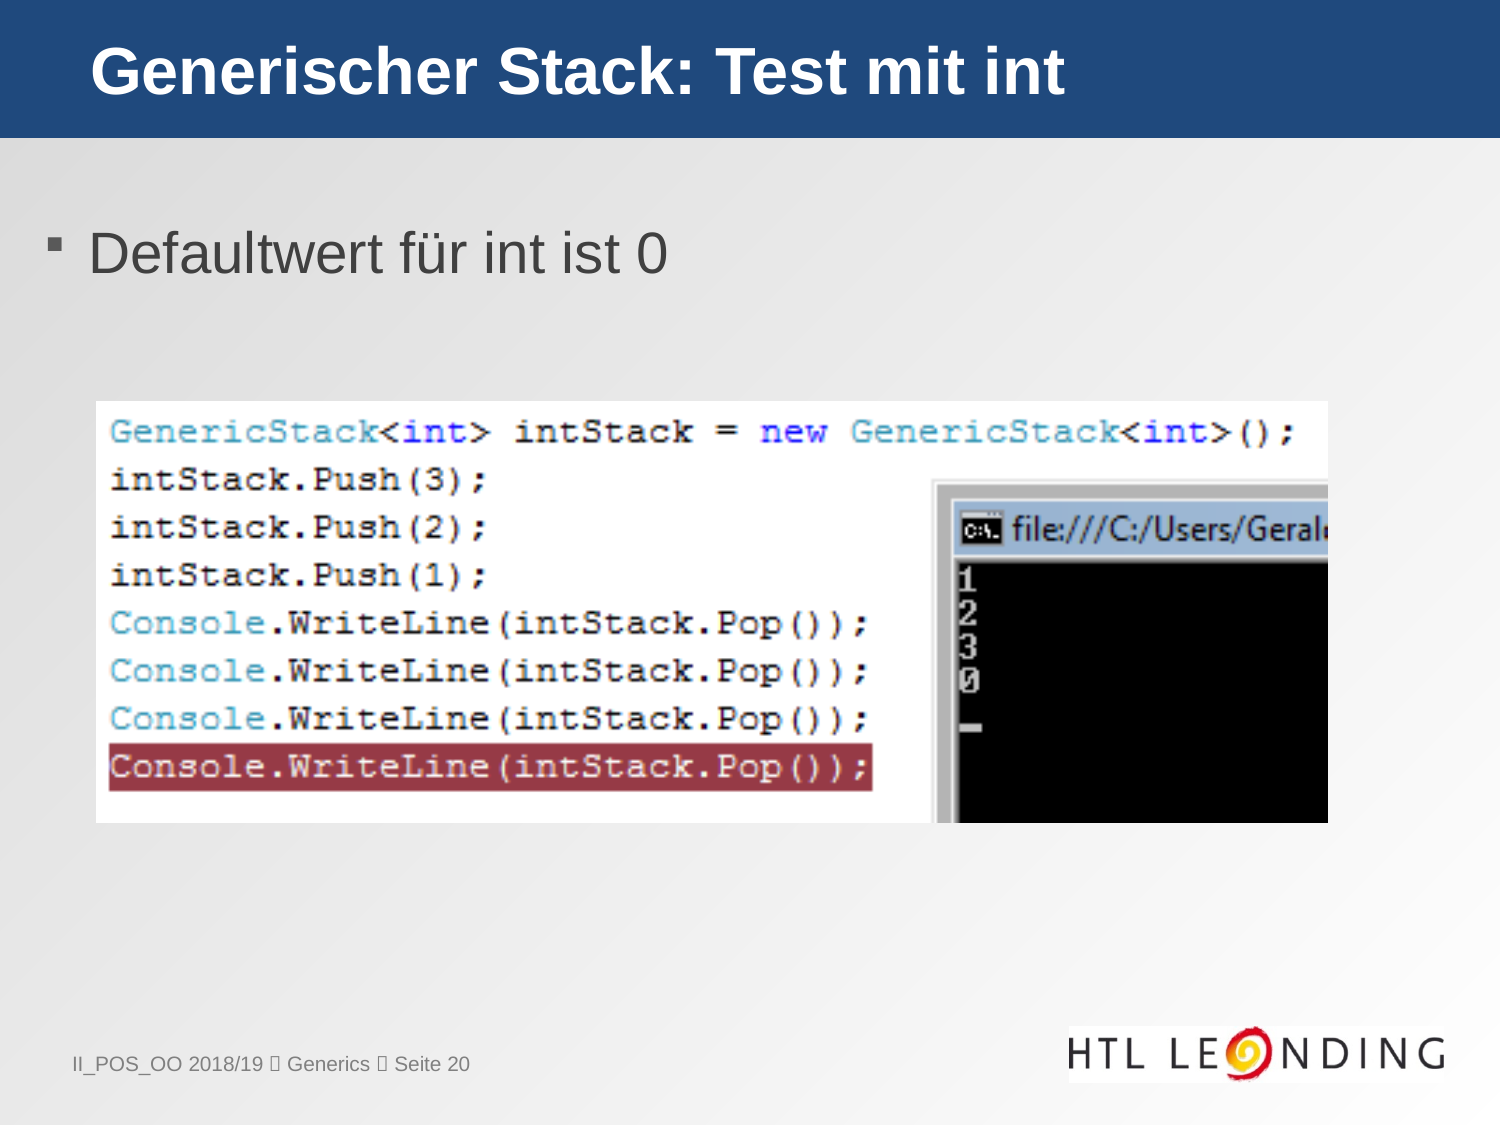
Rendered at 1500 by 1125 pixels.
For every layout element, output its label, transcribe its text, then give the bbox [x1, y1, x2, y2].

picture [1069, 1026, 1444, 1083]
title Generischer Stack: Test mit int [75, 20, 1425, 208]
list Defaultwert für int ist 0 [29, 208, 1380, 951]
picture [96, 401, 1329, 823]
